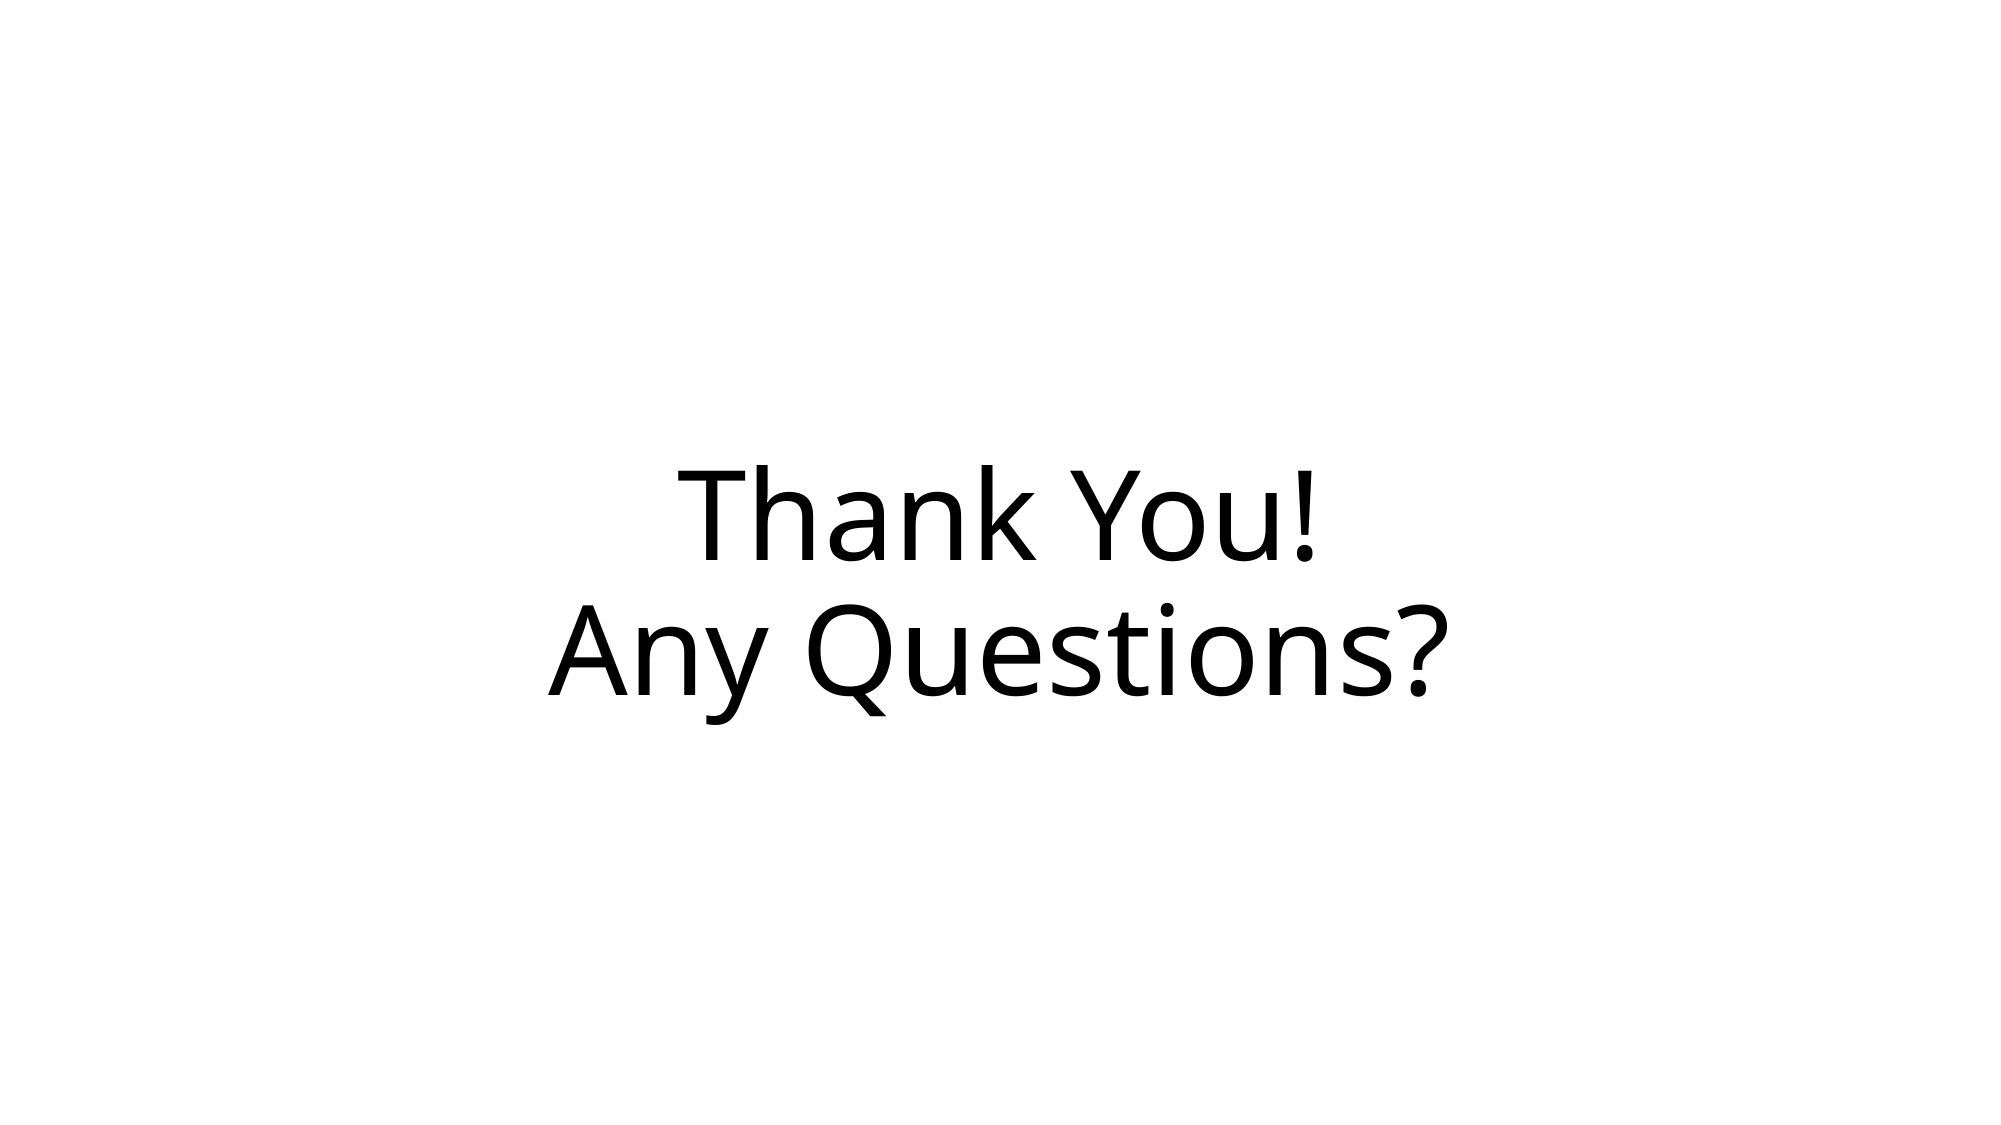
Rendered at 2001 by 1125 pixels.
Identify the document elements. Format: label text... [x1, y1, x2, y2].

title Thank You! Any Questions? [249, 338, 1750, 731]
